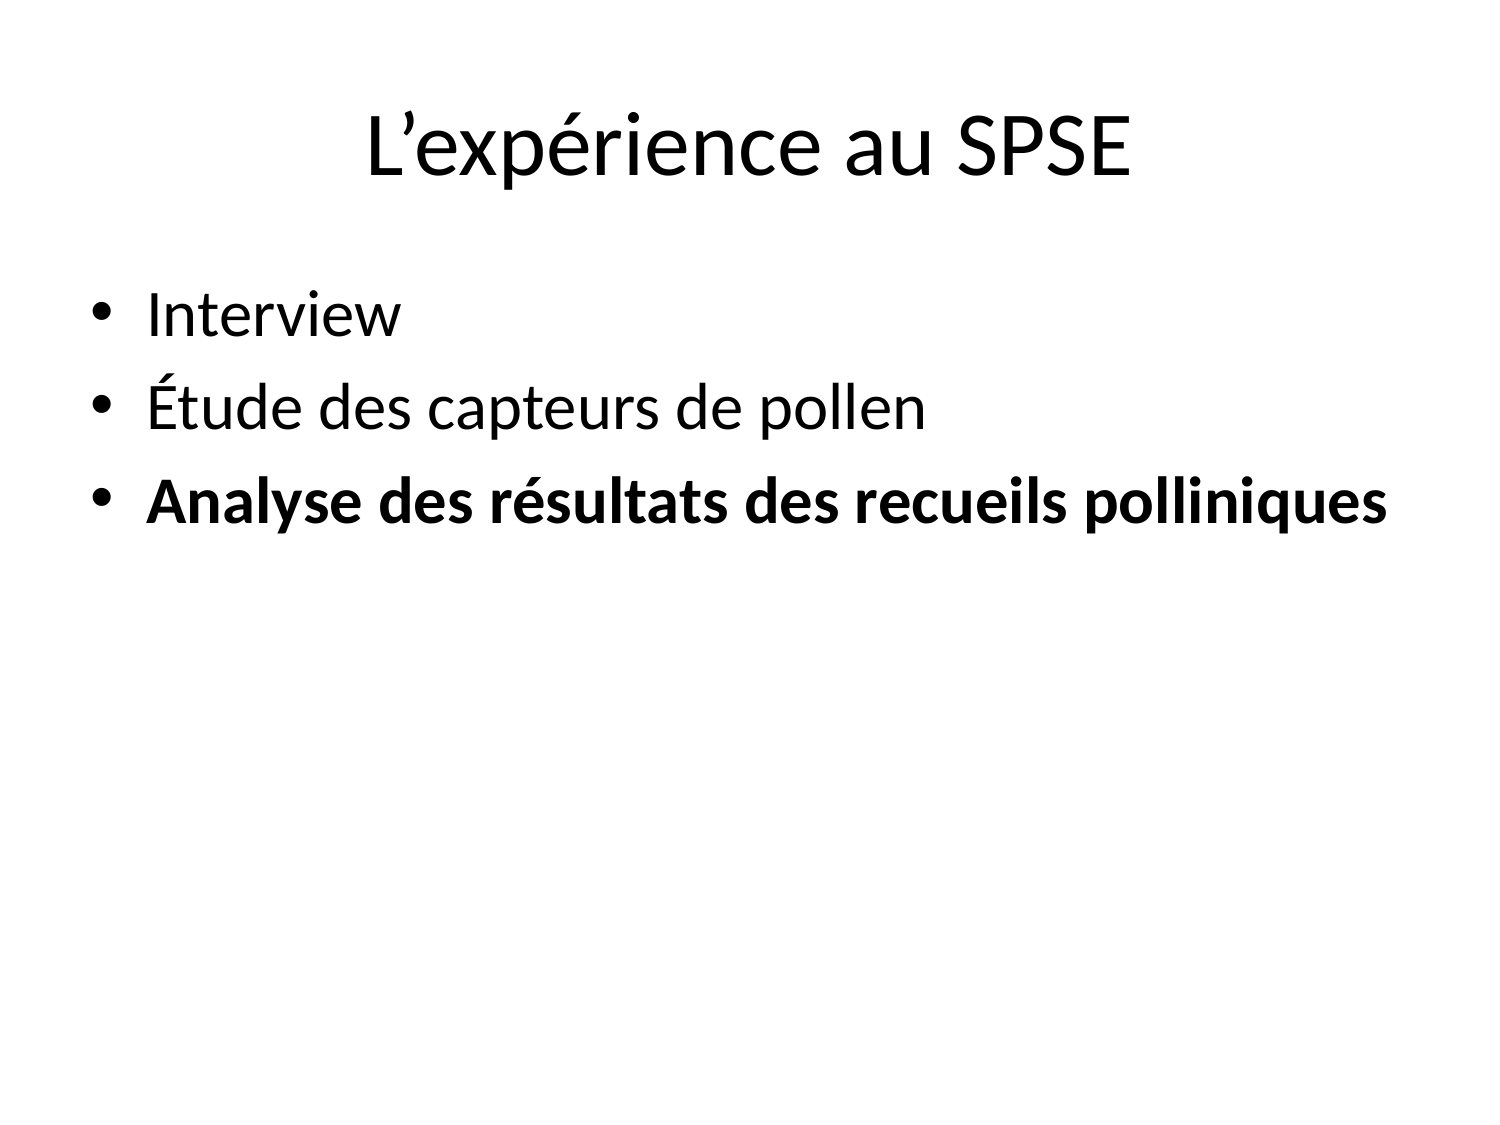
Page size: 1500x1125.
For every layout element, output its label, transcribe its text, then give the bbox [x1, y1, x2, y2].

title L’expérience au SPSE [75, 45, 1425, 233]
list Interview Étude des capteurs de pollen Analyse des résultats des recueils polliniques [75, 262, 1425, 1005]
